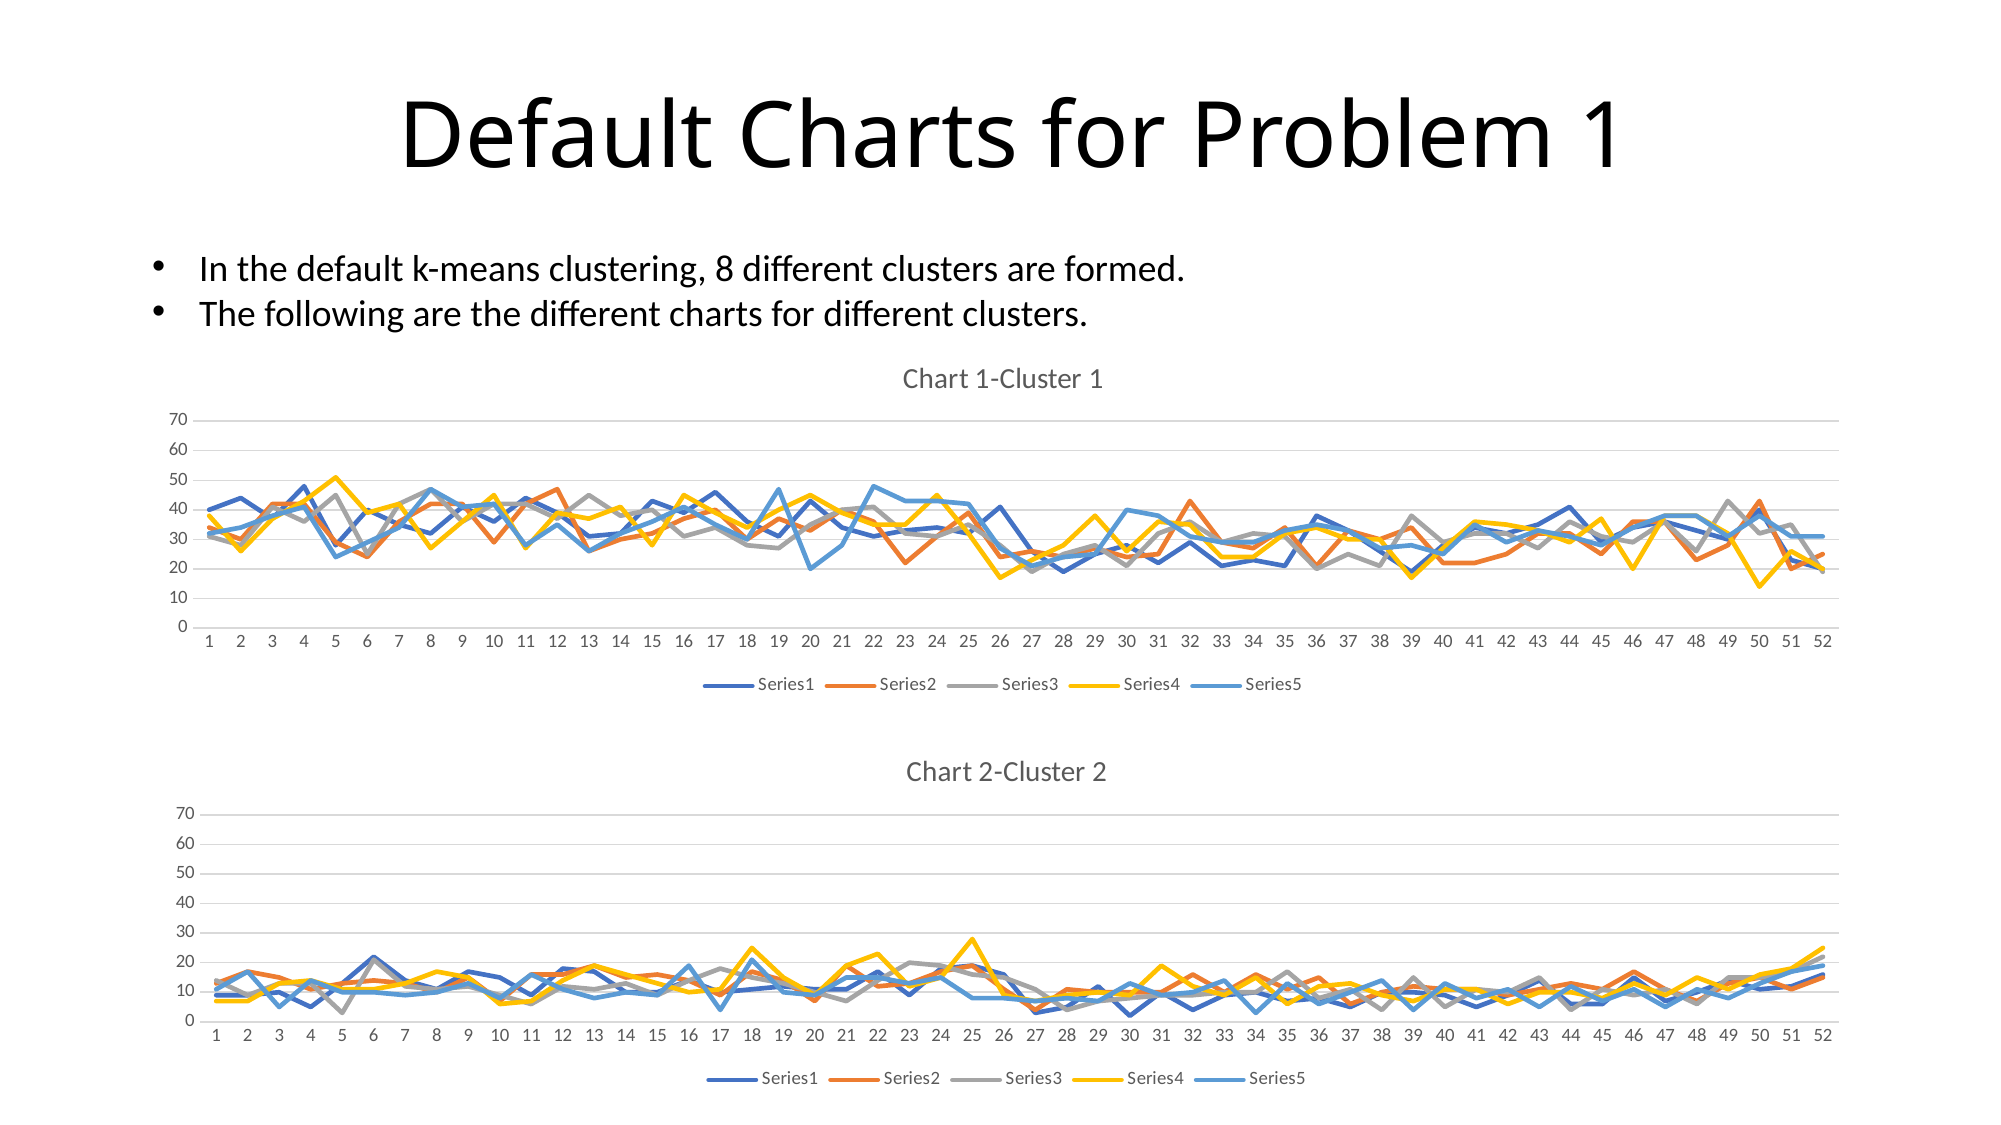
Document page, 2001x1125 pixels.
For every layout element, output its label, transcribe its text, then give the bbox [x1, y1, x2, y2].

chart [133, 342, 1874, 702]
text_box In the default k-means clustering, 8 different clusters are formed. The following are the different charts for different clusters. [137, 236, 1816, 341]
title Default Charts for Problem 1 [137, 59, 1894, 216]
chart [141, 735, 1874, 1096]
